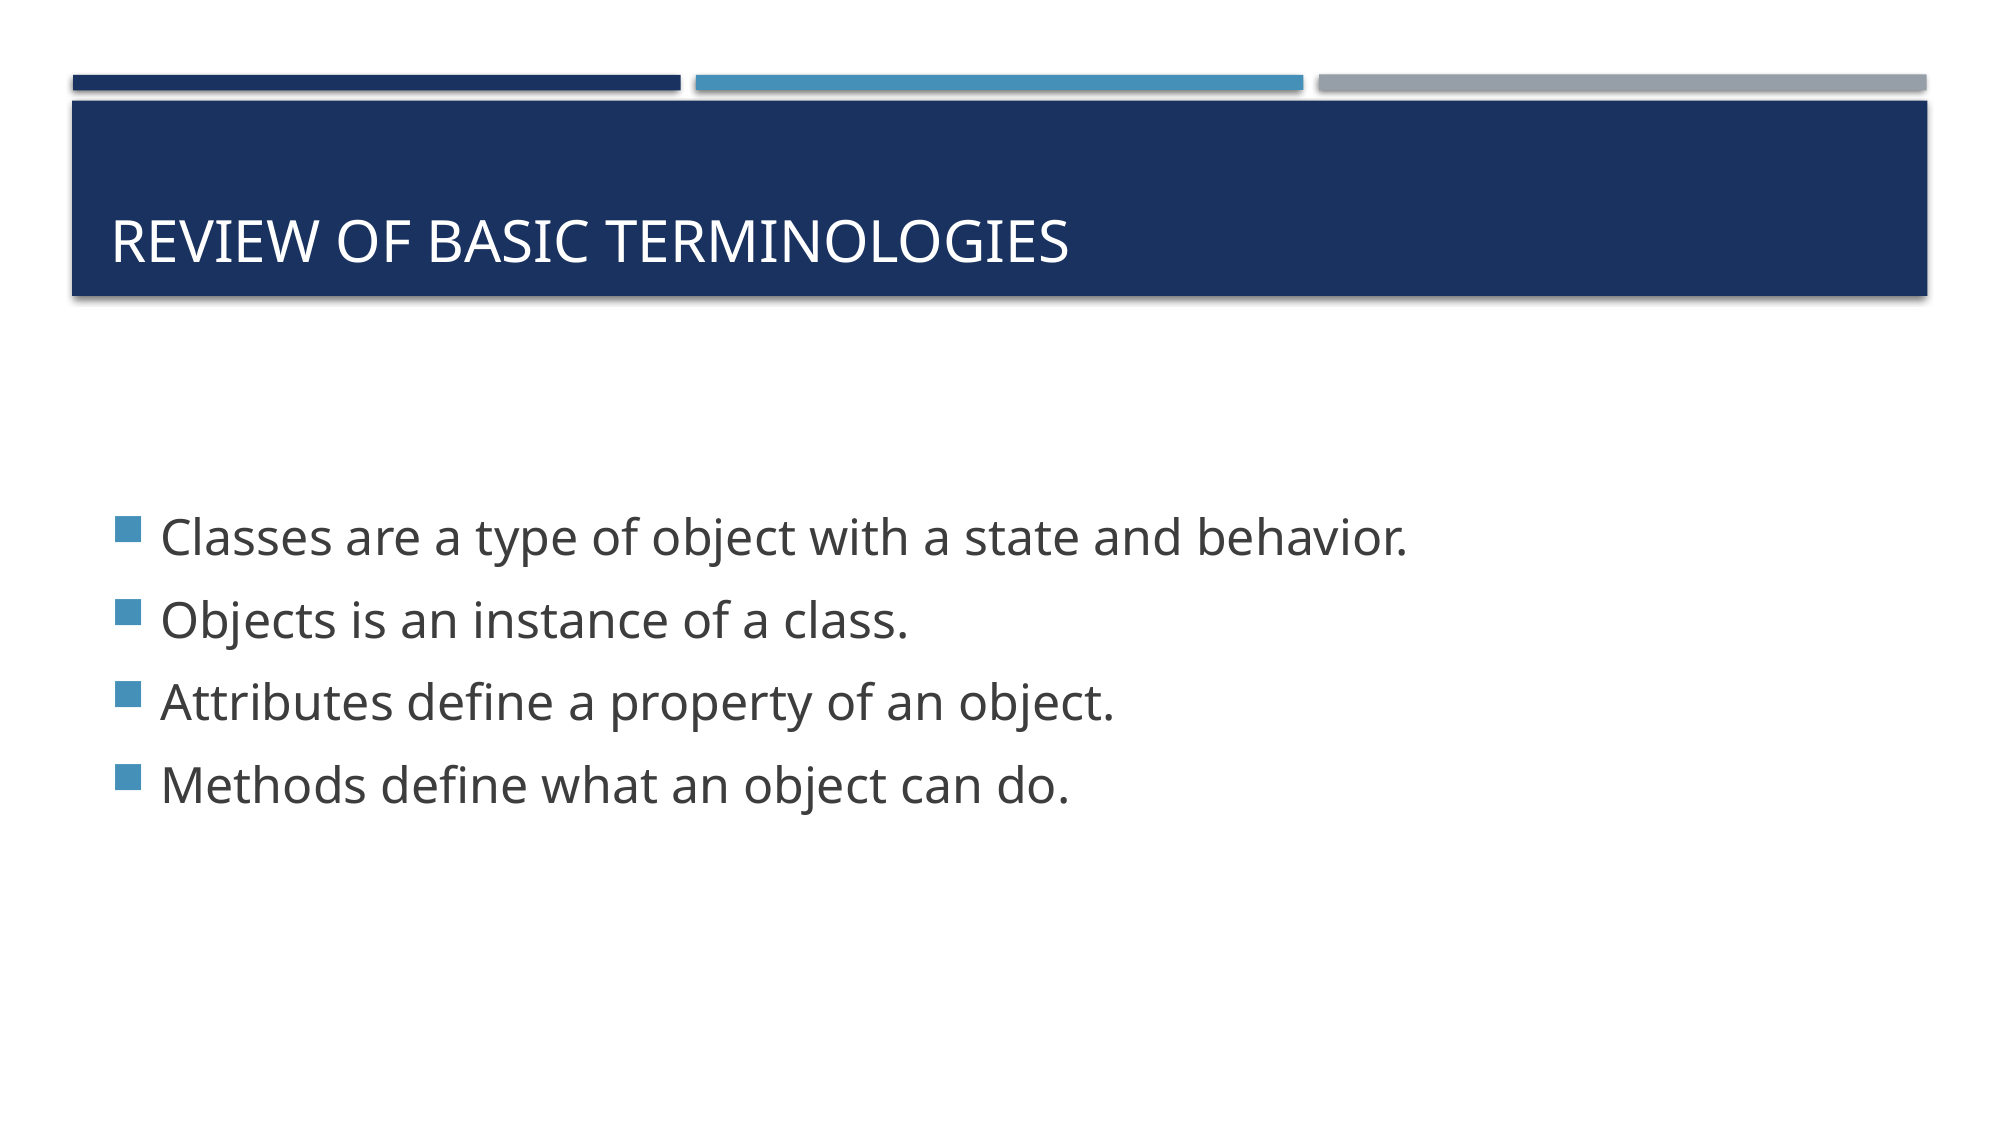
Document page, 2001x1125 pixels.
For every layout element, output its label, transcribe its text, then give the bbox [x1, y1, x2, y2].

list Classes are a type of object with a state and behavior. Objects is an instance of a class. Attributes define a property of an object. Methods define what an object can do. [95, 357, 1905, 962]
title Review of Basic Terminologies [95, 115, 1905, 282]
